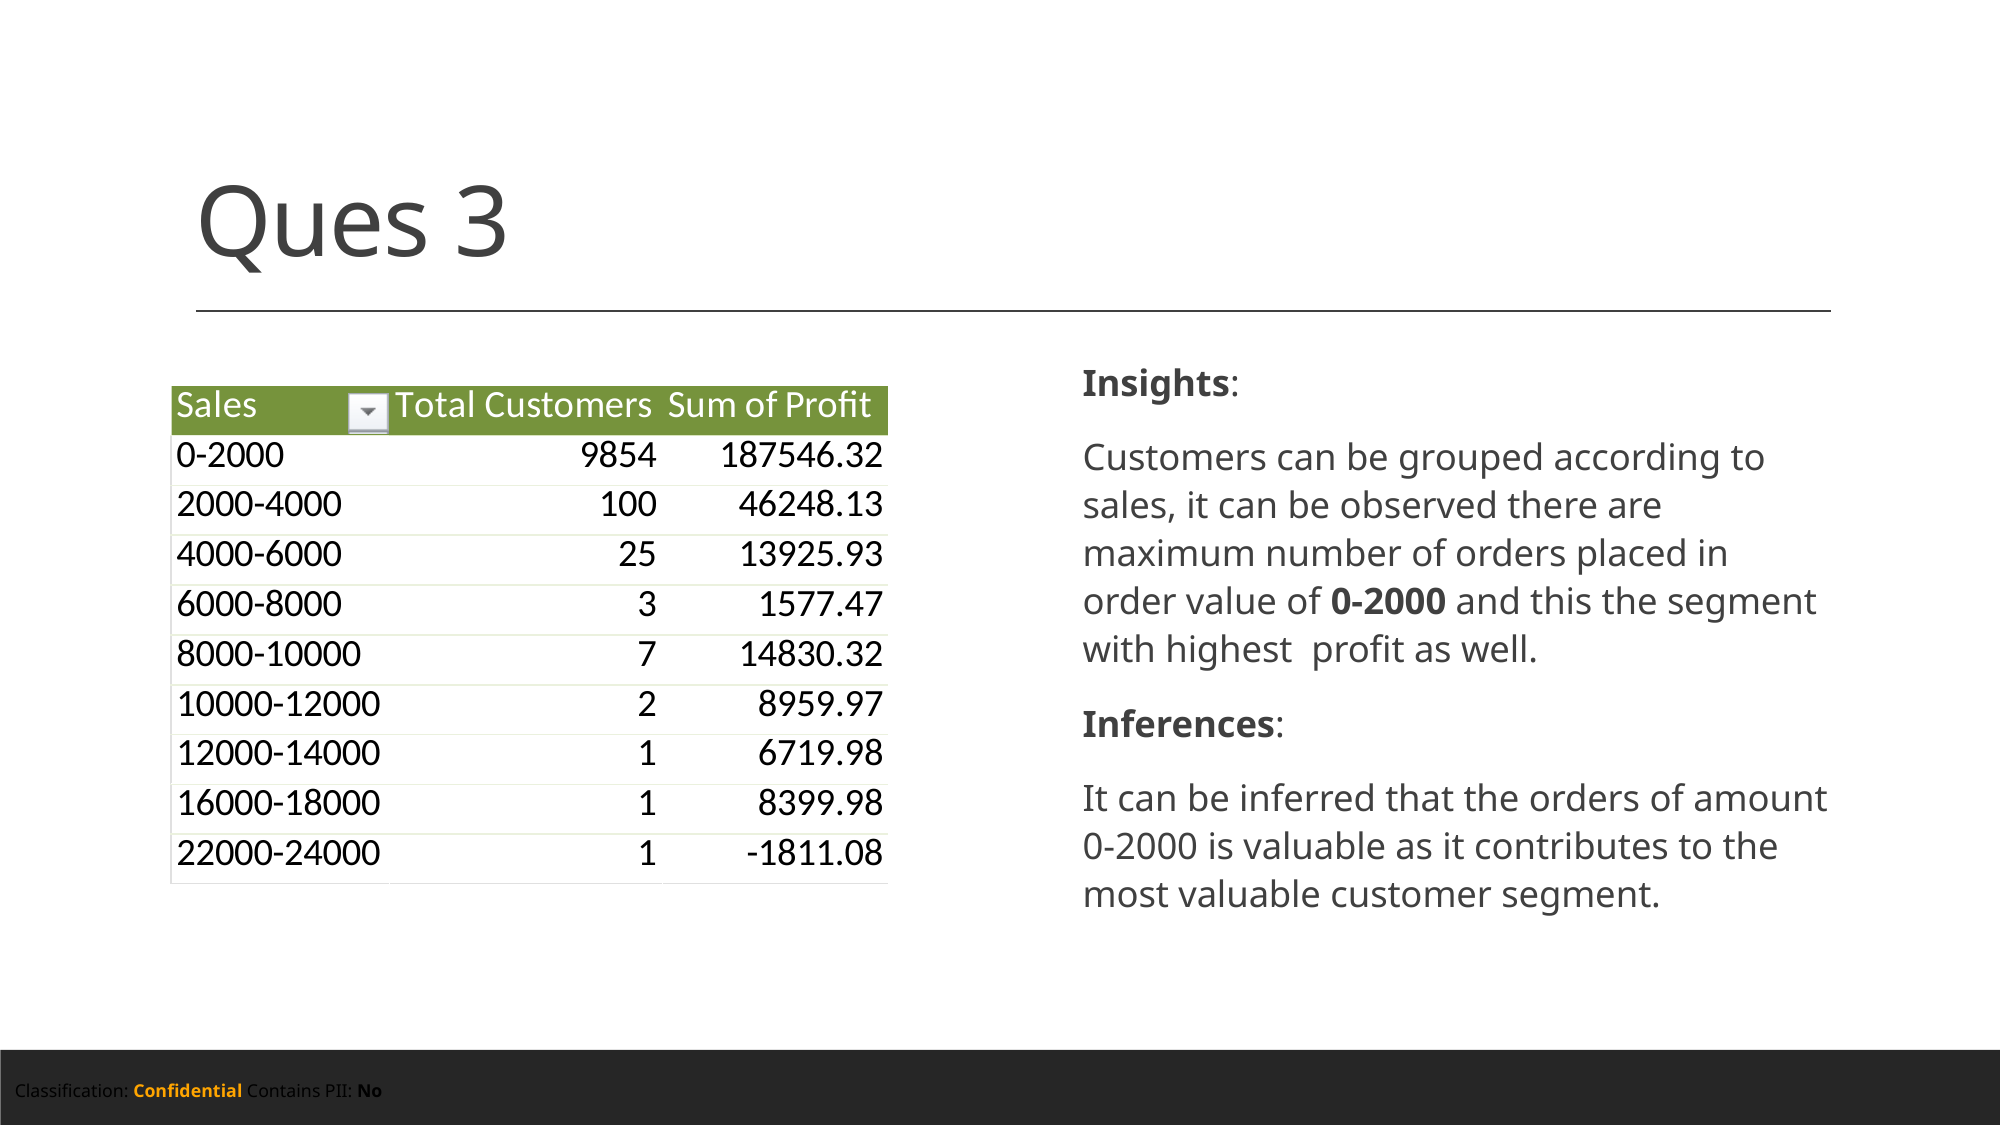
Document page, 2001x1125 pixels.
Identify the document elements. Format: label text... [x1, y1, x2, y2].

title Ques 3 [180, 47, 1830, 285]
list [169, 384, 891, 886]
list Insights: Customers can be grouped according to sales, it can be observed there are maximum number of orders placed in order value of 0-2000 and this the segment with highest profit as well. Inferences: It can be inferred that the orders of amount 0-2000 is valuable as it contributes to the most valuable customer segment. [1069, 347, 1830, 963]
